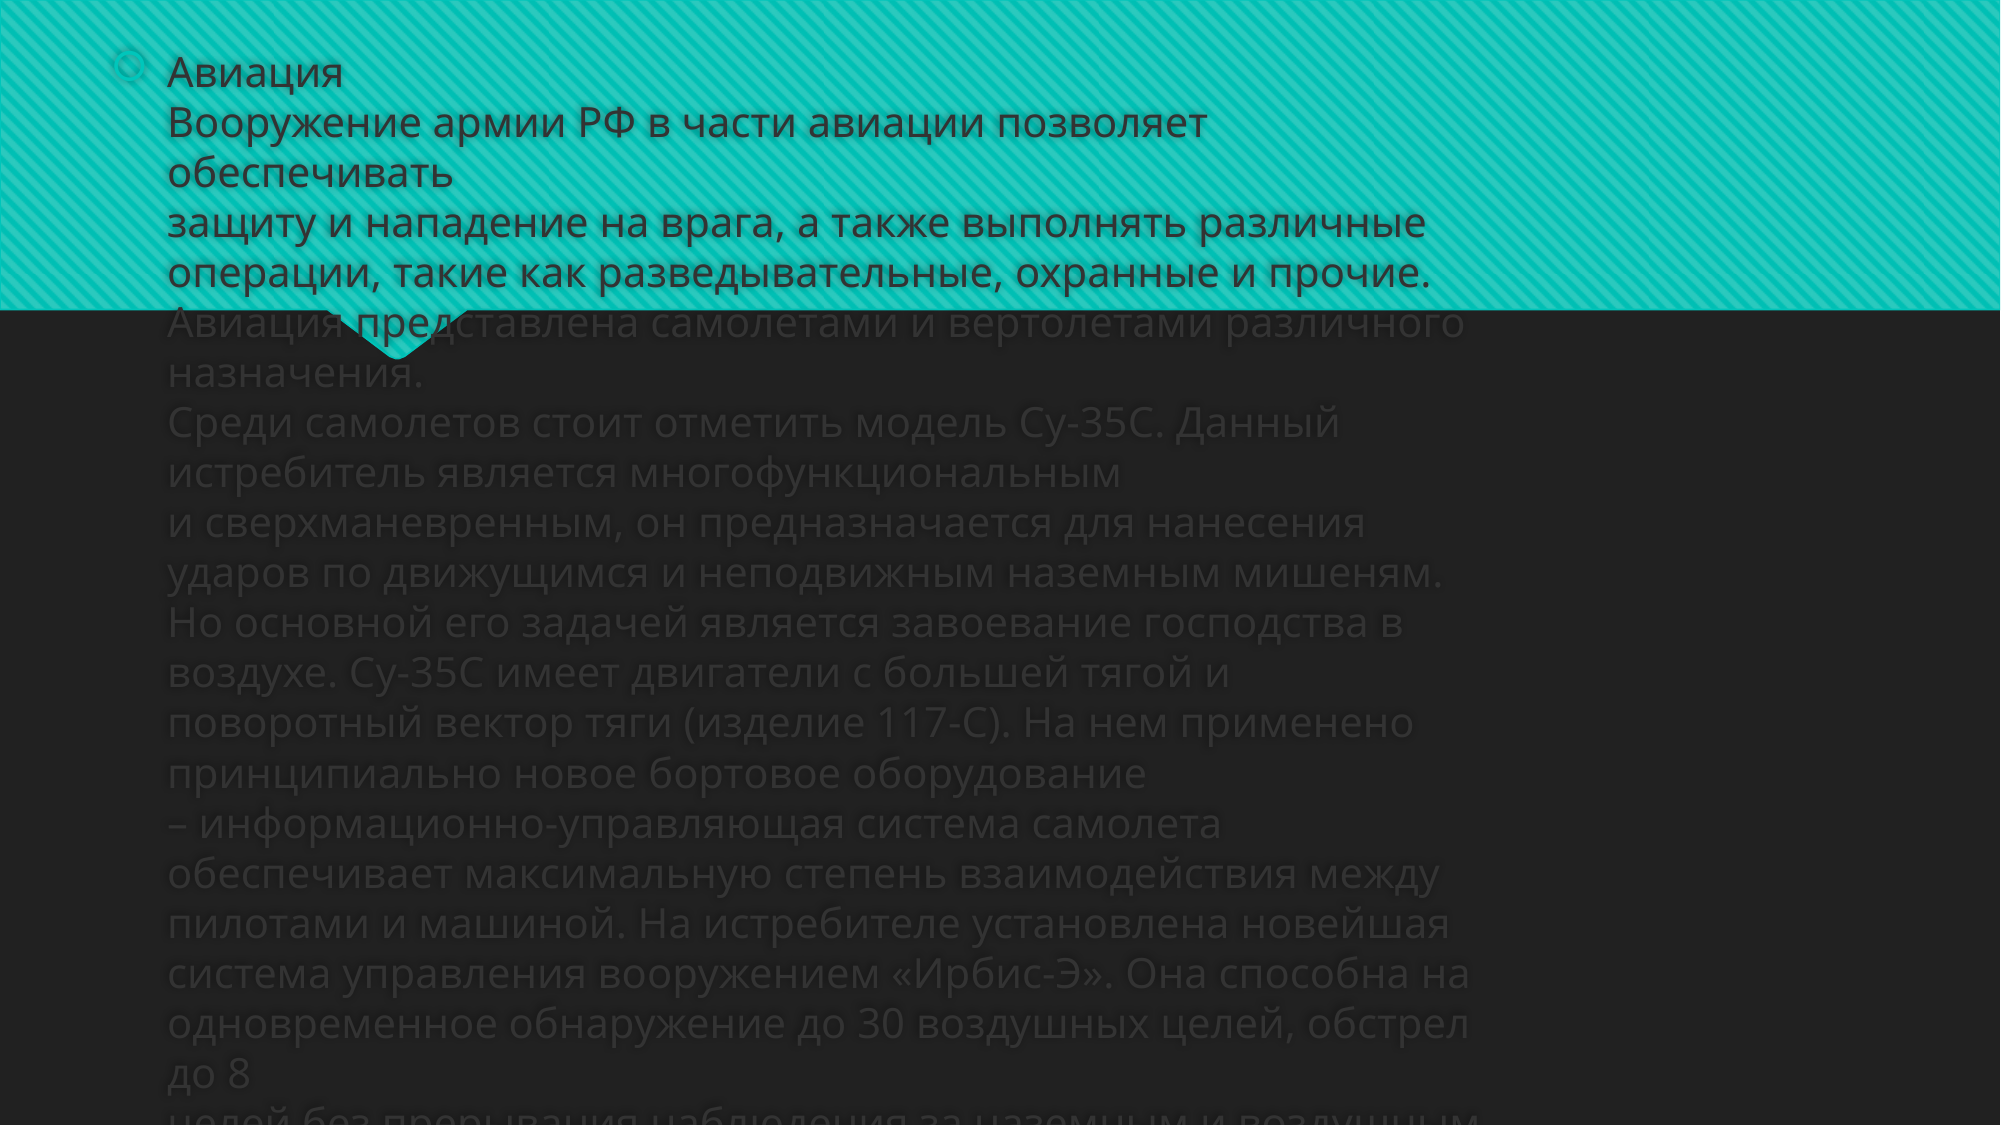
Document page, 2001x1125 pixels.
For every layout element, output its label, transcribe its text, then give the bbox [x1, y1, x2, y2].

list Авиация Вооружение армии РФ в части авиации позволяет обеспечивать защиту и нападение на врага, а также выполнять различные операции, такие как разведывательные, охранные и прочие. Авиация представлена самолетами и вертолетами различного назначения. Среди самолетов стоит отметить модель Су-35С. Данный истребитель является многофункциональным и сверхманевренным, он предназначается для нанесения ударов по движущимся и неподвижным наземным мишеням. Но основной его задачей является завоевание господства в воздухе. Су-35С имеет двигатели с большей тягой и поворотный вектор тяги (изделие 117-С). На нем применено принципиально новое бортовое оборудование – информационно-управляющая система самолета обеспечивает максимальную степень взаимодействия между пилотами и машиной. На истребителе установлена новейшая система управления вооружением «Ирбис-Э». Она способна на одновременное обнаружение до 30 воздушных целей, обстрел до 8 целей без прерывания наблюдения за наземным и воздушным пространством. [95, 38, 1507, 676]
